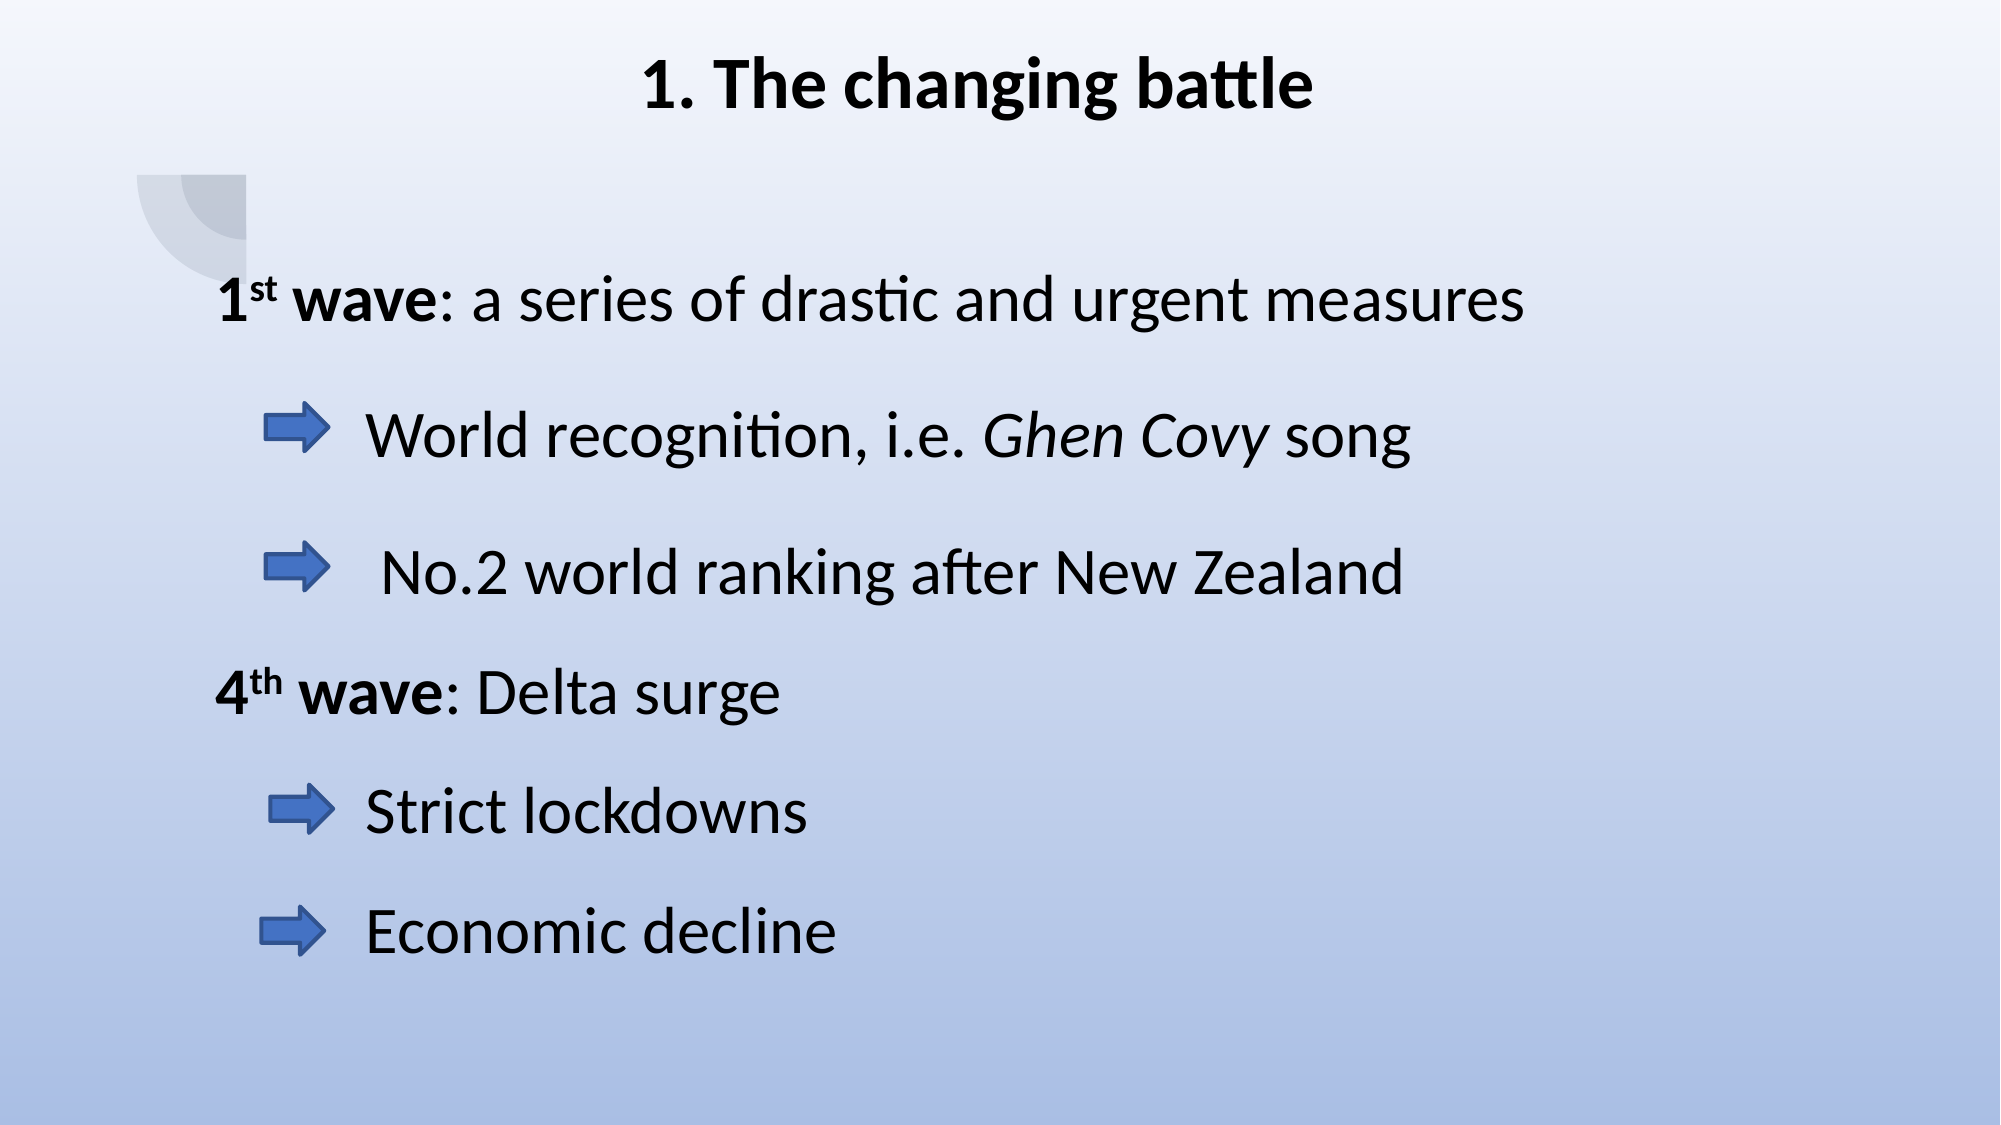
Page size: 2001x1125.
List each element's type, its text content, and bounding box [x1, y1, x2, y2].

list 1st wave: a series of drastic and urgent measures World recognition, i.e. Ghen Covy song No.2 world ranking after New Zealand 4th wave: Delta surge Strict lockdowns Economic decline [179, 194, 1821, 730]
text_box [261, 906, 325, 955]
text_box [270, 784, 334, 833]
title 1. The changing battle [165, 24, 1808, 234]
text_box [265, 542, 329, 591]
text_box [265, 402, 329, 452]
